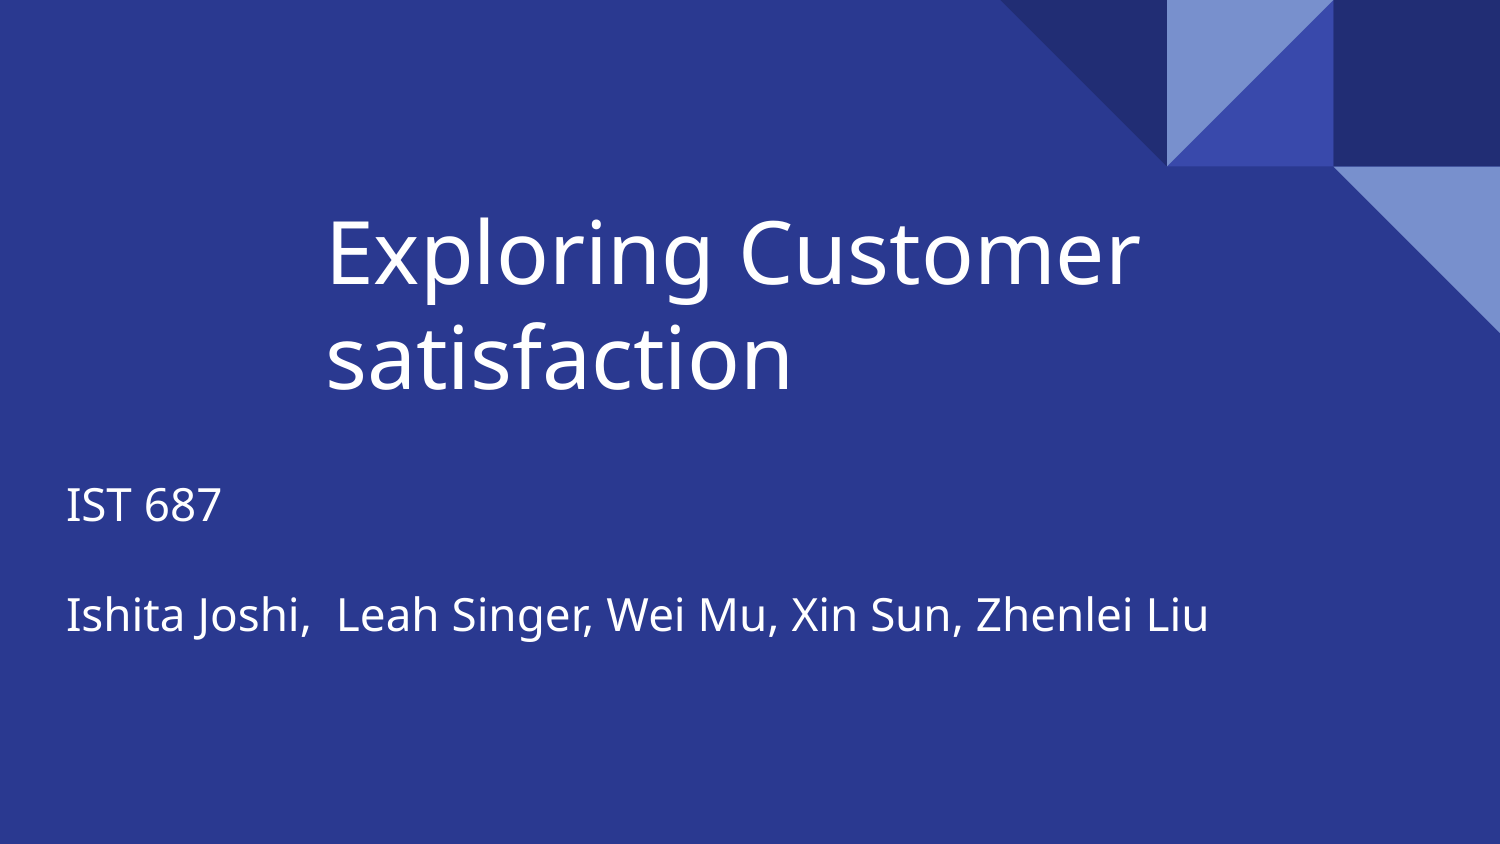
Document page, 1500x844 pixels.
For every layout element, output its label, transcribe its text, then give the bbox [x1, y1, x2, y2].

subtitle IST 687 Ishita Joshi, Leah Singer, Wei Mu, Xin Sun, Zhenlei Liu [51, 460, 1449, 698]
title Exploring Customer satisfaction [310, 184, 1190, 422]
